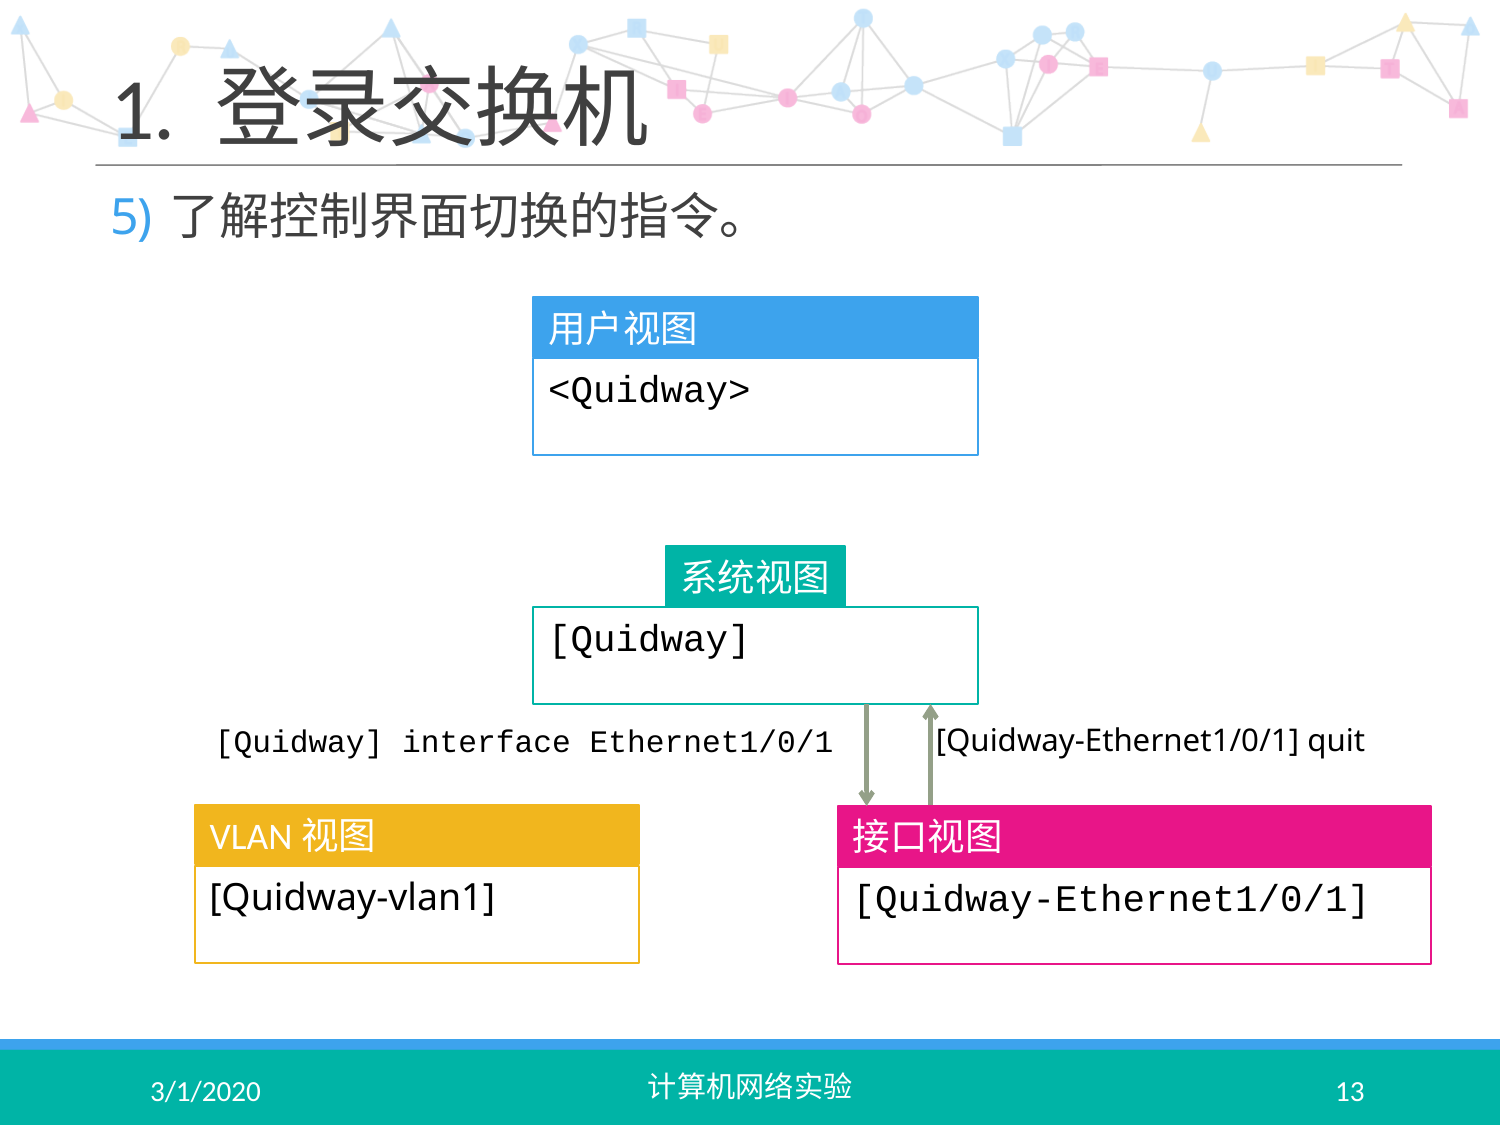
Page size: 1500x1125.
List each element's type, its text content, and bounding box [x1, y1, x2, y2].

picture [0, 0, 1500, 165]
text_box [532, 545, 982, 705]
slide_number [135, 1059, 440, 1120]
text_box [Quidway-Ethernet1/0/1] quit [940, 713, 1487, 766]
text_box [532, 296, 982, 456]
slide_number 13 [1218, 1059, 1380, 1120]
title 1. 登录交换机 [95, 47, 1403, 165]
list 了解控制界面切换的指令。 [95, 184, 1403, 1019]
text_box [194, 804, 644, 964]
text_box [Quidway] interface Ethernet1/0/1 [200, 714, 863, 767]
footer 计算机网络实验 [453, 1059, 1047, 1120]
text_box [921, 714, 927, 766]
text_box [837, 805, 1432, 965]
